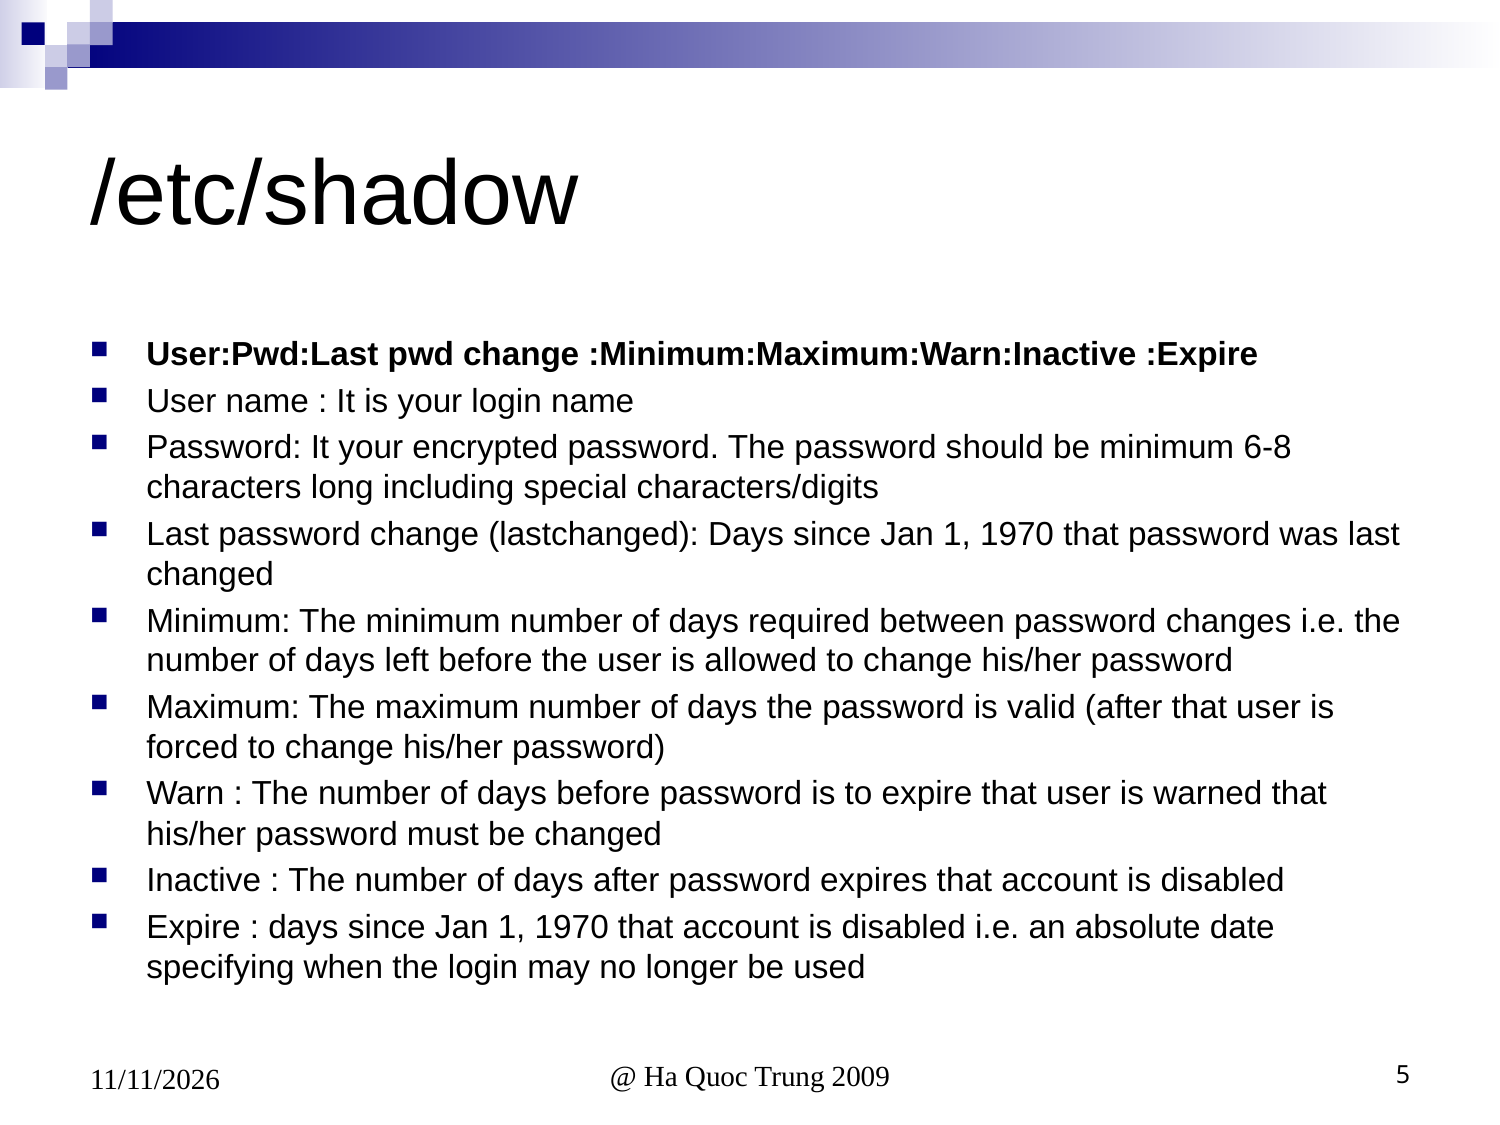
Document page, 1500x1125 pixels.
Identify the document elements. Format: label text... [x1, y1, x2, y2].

title /etc/shadow [74, 74, 1426, 301]
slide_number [74, 1024, 426, 1103]
footer @ Ha Quoc Trung 2009 [512, 1024, 988, 1101]
list User:Pwd:Last pwd change :Minimum:Maximum:Warn:Inactive :Expire User name : It is your login name Password: It your encrypted password. The password should be minimum 6-8 characters long including special characters/digits Last password change (lastchanged): Days since Jan 1, 1970 that password was last changed Minimum: The minimum number of days required between password changes i.e. the number of days left before the user is allowed to change his/her password Maximum: The maximum number of days the password is valid (after that user is forced to change his/her password) Warn : The number of days before password is to expire that user is warned that his/her password must be changed Inactive : The number of days after password expires that account is disabled Expire : days since Jan 1, 1970 that account is disabled i.e. an absolute date specifying when the login may no longer be used [74, 324, 1426, 963]
slide_number 5 [1074, 1024, 1426, 1101]
